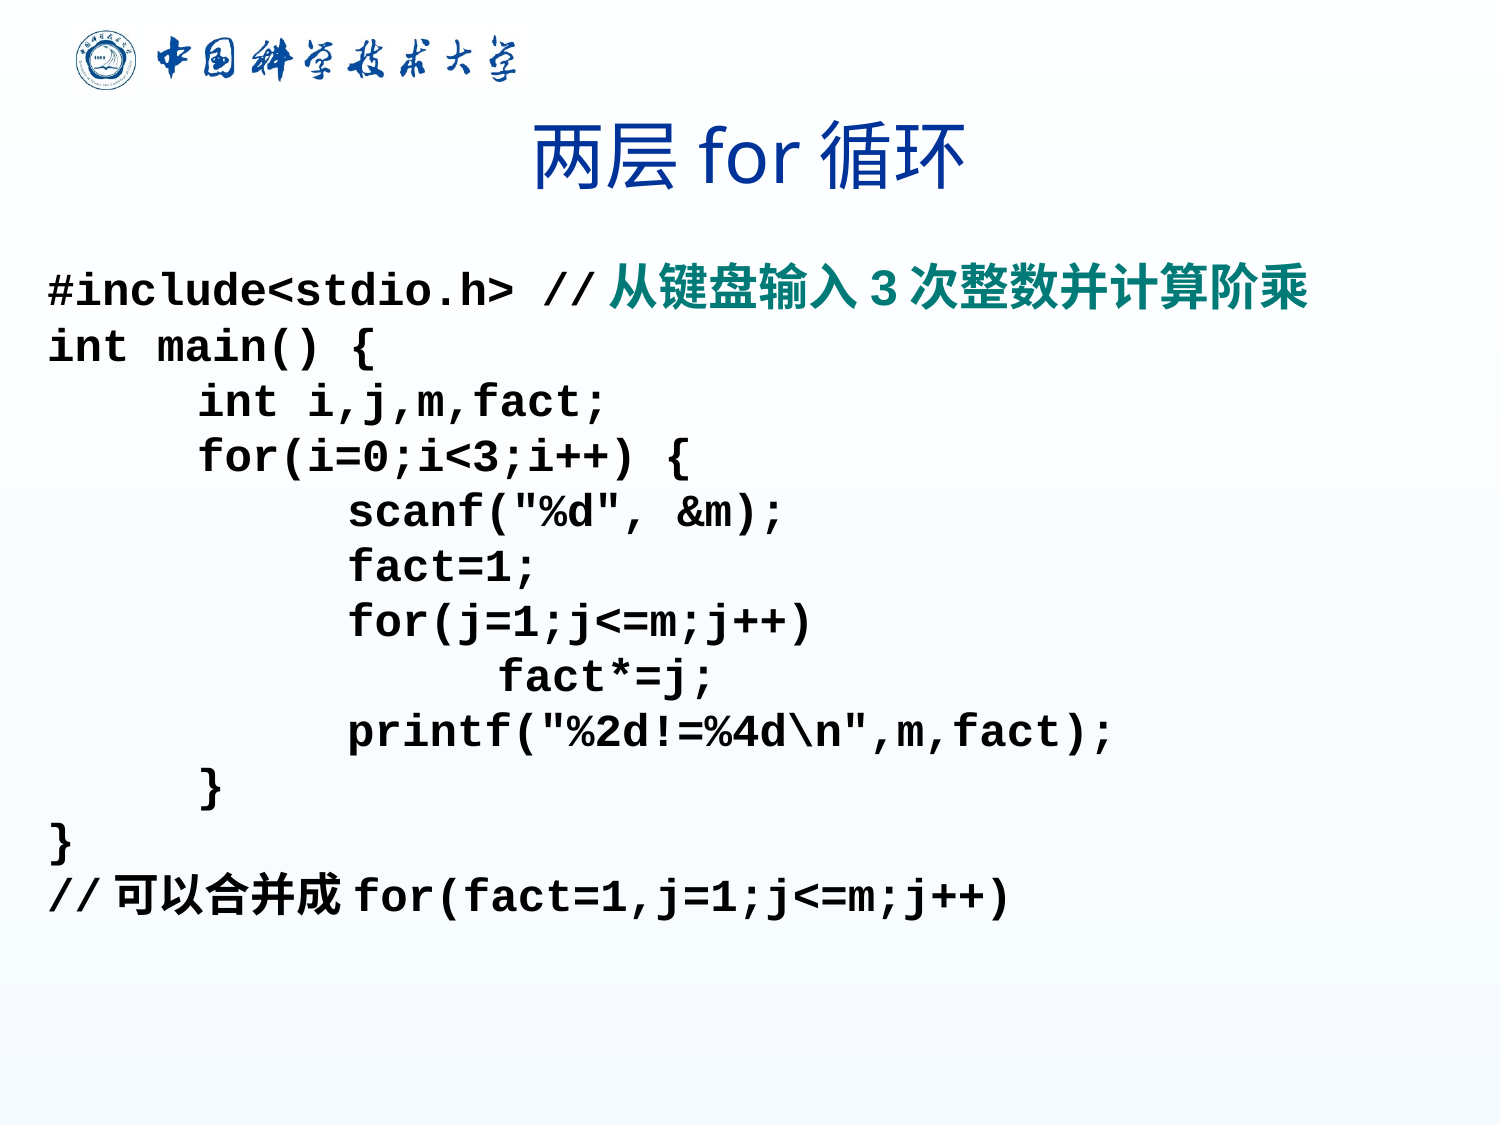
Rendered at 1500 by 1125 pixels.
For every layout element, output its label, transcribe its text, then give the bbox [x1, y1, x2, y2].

title 两层for循环 [49, 99, 1451, 209]
picture [74, 27, 136, 90]
text_box #include<stdio.h> //从键盘输入3次整数并计算阶乘 int main() { int i,j,m,fact; for(i=0;i<3;i++) { scanf("%d", &m); fact=1; for(j=1;j<=m;j++) fact*=j; printf("%2d!=%4d\n",m,fact); } } //可以合并成for(fact=1,j=1;j<=m;j++) [32, 248, 1468, 928]
picture [147, 26, 524, 84]
